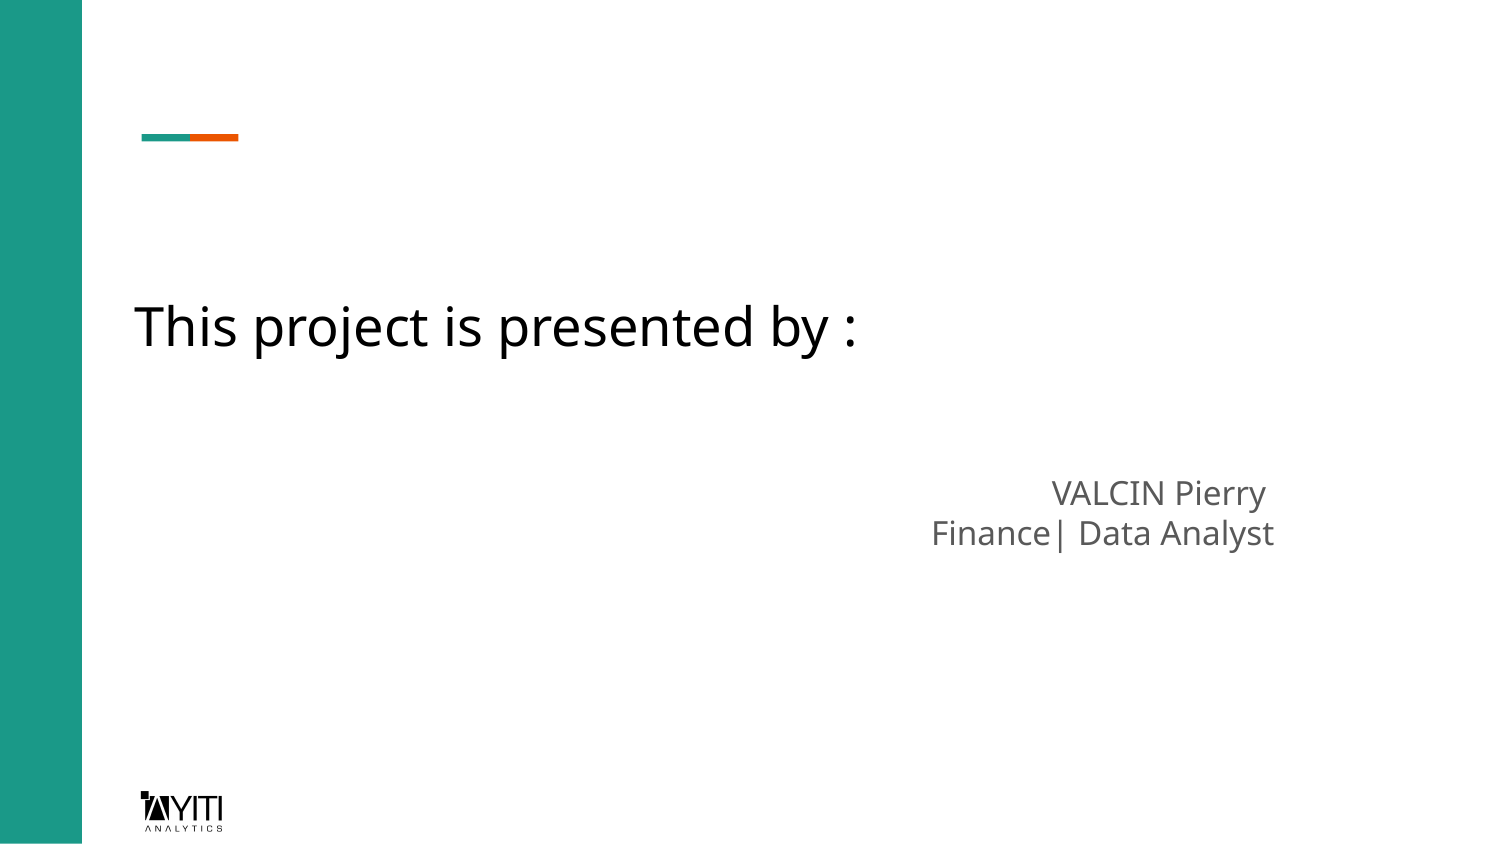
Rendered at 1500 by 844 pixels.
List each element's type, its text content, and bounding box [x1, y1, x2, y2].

picture [140, 791, 222, 832]
title This project is presented by : [134, 292, 1185, 683]
subtitle VALCIN Pierry Finance| Data Analyst [225, 472, 1275, 844]
